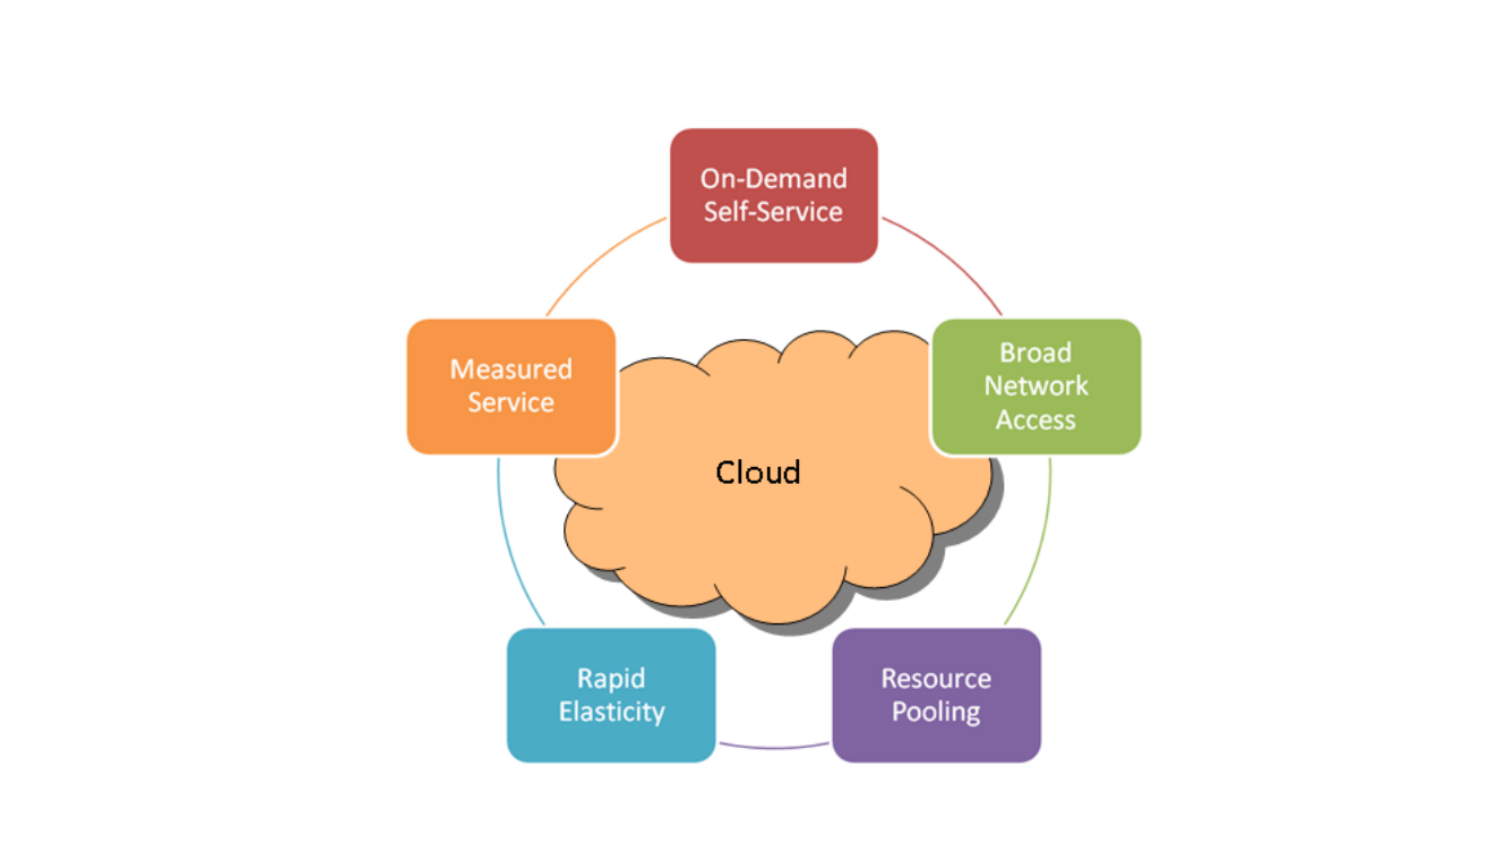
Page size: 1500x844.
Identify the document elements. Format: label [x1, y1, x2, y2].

picture [351, 84, 1194, 782]
